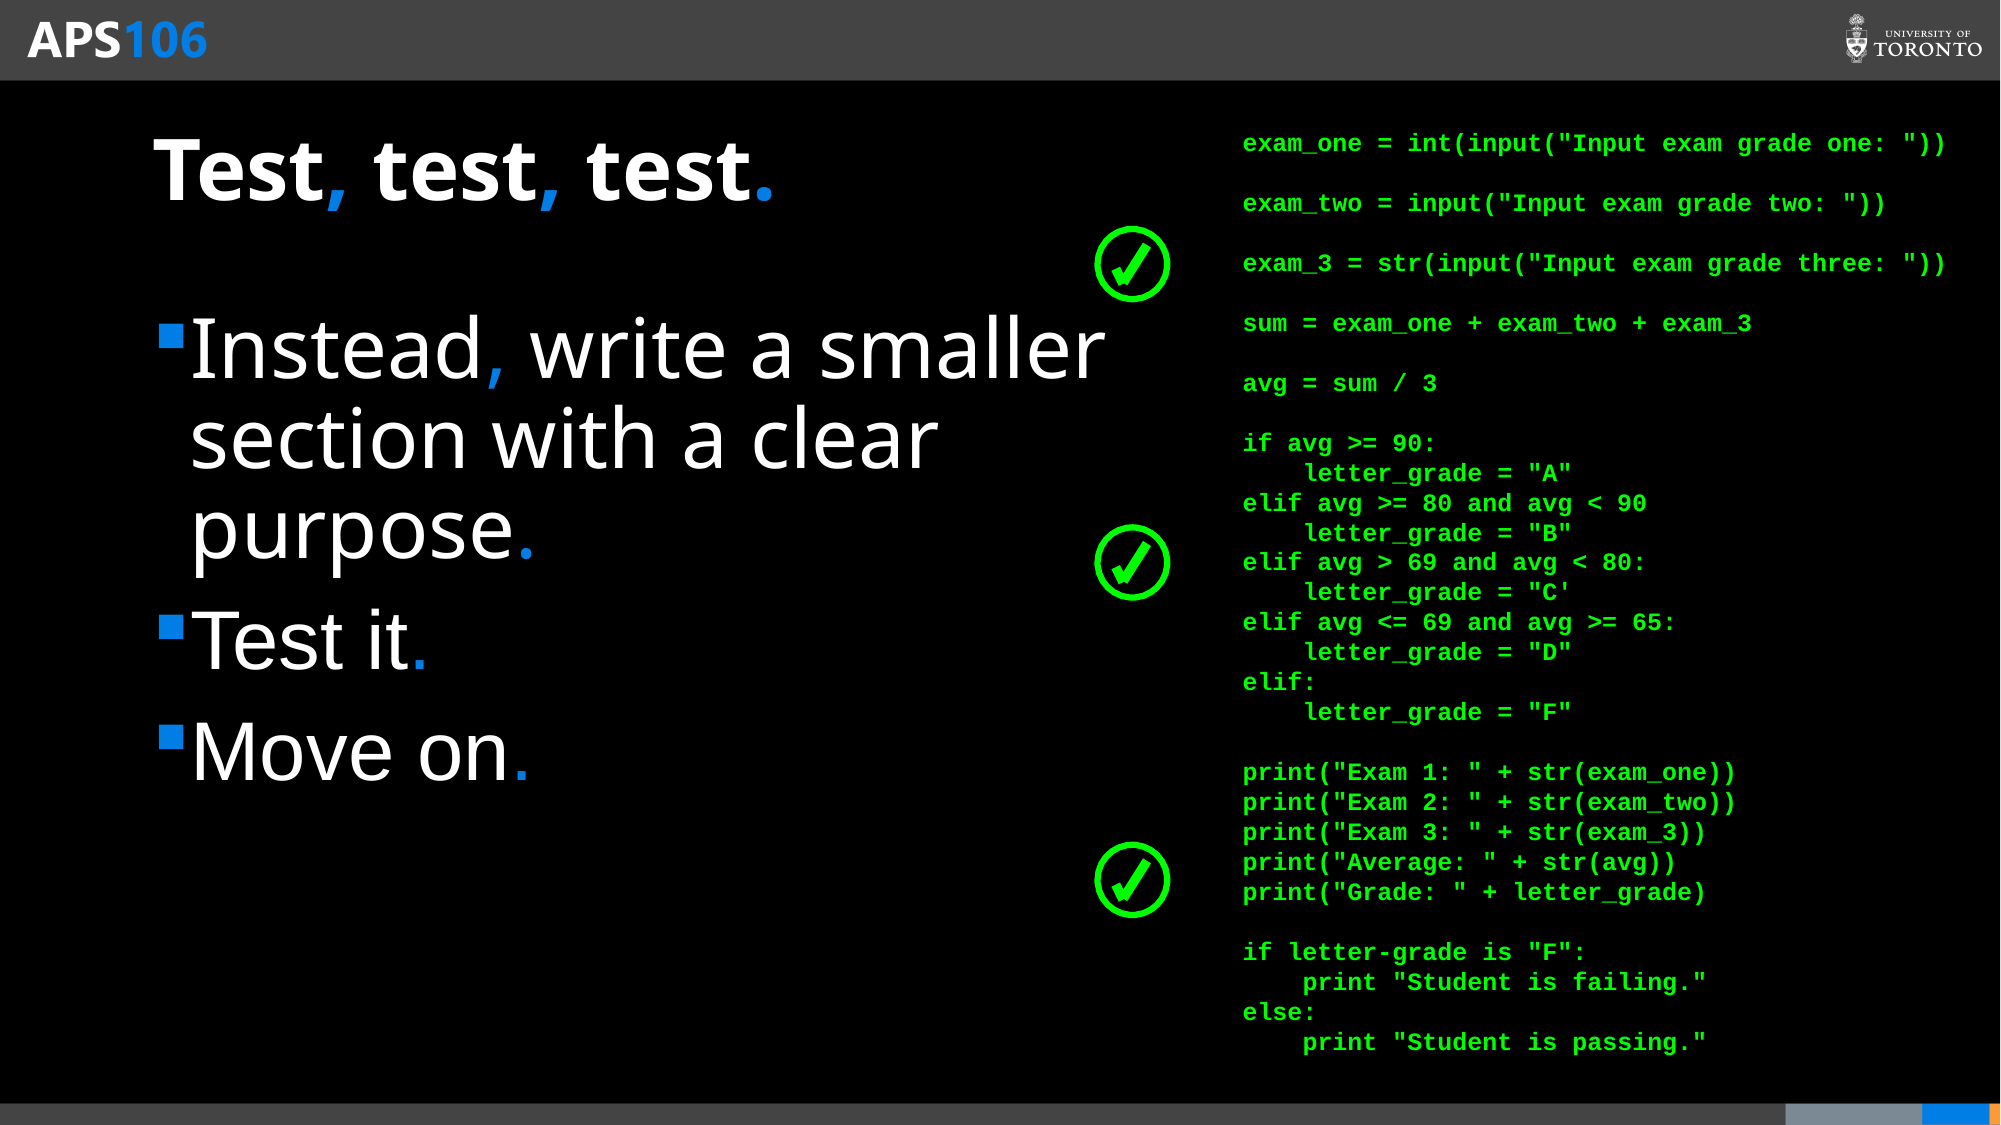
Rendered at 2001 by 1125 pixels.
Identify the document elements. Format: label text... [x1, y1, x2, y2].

text_box exam_one = int(input("Input exam grade one: ")) exam_two = input("Input exam grade two: ")) exam_3 = str(input("Input exam grade three: ")) sum = exam_one + exam_two + exam_3 avg = sum / 3 if avg >= 90: letter_grade = "A" elif avg >= 80 and avg < 90 letter_grade = "B" elif avg > 69 and avg < 80: letter_grade = "C' elif avg <= 69 and avg >= 65: letter_grade = "D" elif: letter_grade = "F" print("Exam 1: " + str(exam_one)) print("Exam 2: " + str(exam_two)) print("Exam 3: " + str(exam_3)) print("Average: " + str(avg)) print("Grade: " + letter_grade) if letter-grade is "F": print "Student is failing." else: print "Student is passing." [1227, 119, 1963, 1063]
list Instead, write a smaller section with a clear purpose. Test it. Move on. [137, 299, 1155, 1093]
picture [0, 0, 2001, 1125]
title Test, test, test. [137, 119, 1227, 227]
text_box [1097, 527, 1168, 598]
text_box [1097, 228, 1168, 300]
text_box [1097, 844, 1168, 916]
